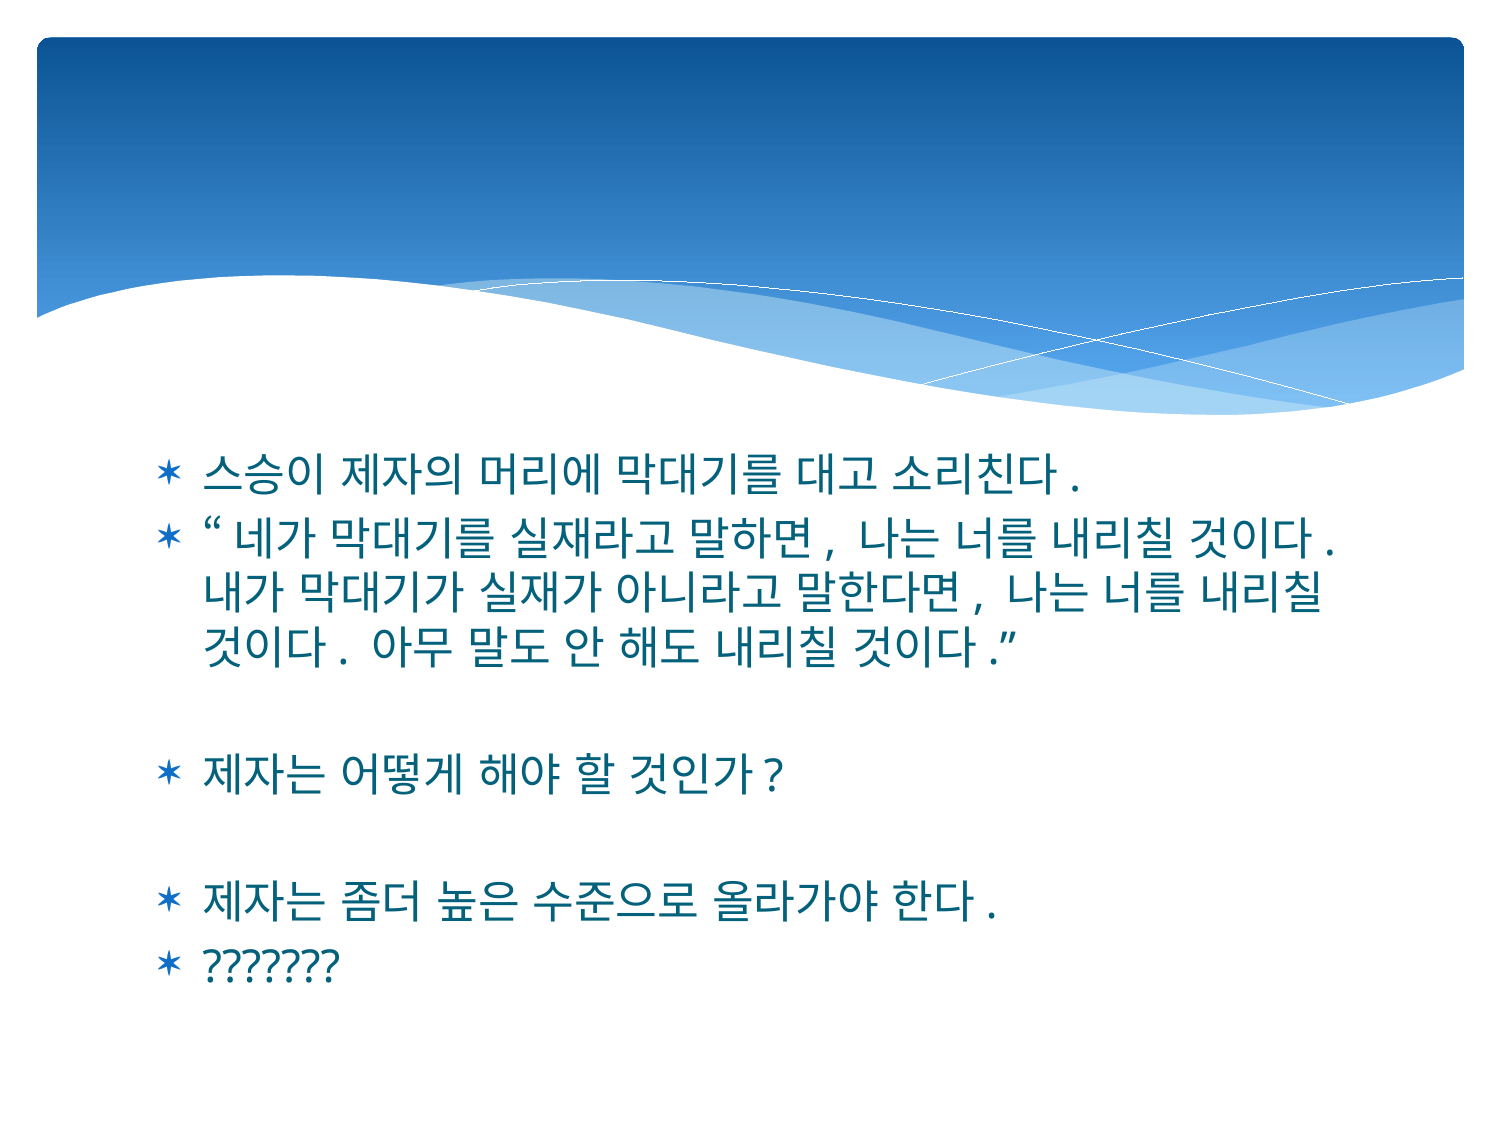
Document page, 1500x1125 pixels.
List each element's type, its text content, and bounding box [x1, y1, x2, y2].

list 스승이 제자의 머리에 막대기를 대고 소리친다. “네가 막대기를 실재라고 말하면, 나는 너를 내리칠 것이다. 내가 막대기가 실재가 아니라고 말한다면, 나는 너를 내리칠 것이다. 아무 말도 안 해도 내리칠 것이다.” 제자는 어떻게 해야 할 것인가? 제자는 좀더 높은 수준으로 올라가야 한다. ??????? [143, 438, 1359, 1005]
